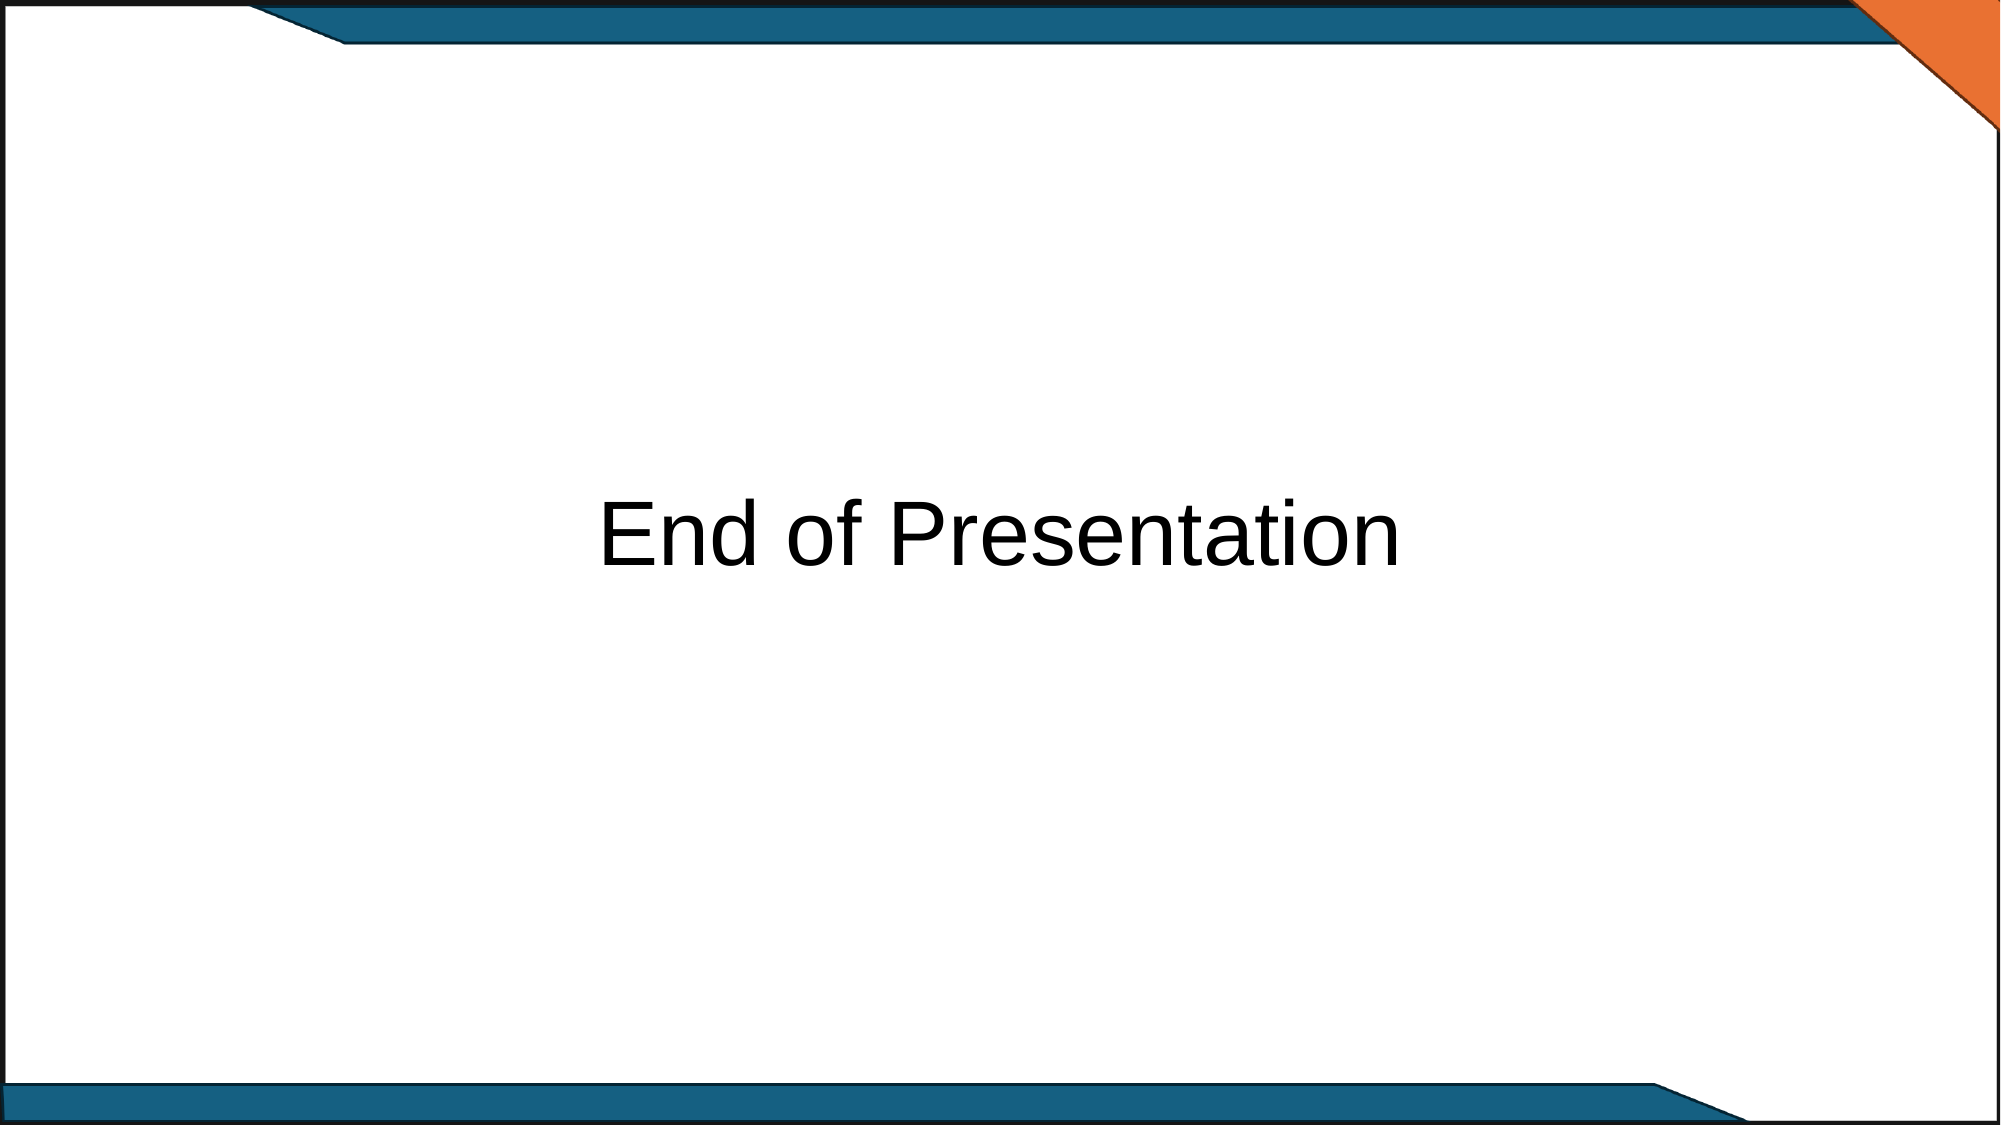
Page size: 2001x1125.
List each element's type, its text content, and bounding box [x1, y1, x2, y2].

picture [0, 0, 2001, 1125]
picture [4, 1087, 1734, 1119]
title End of Presentation [137, 59, 1863, 1012]
